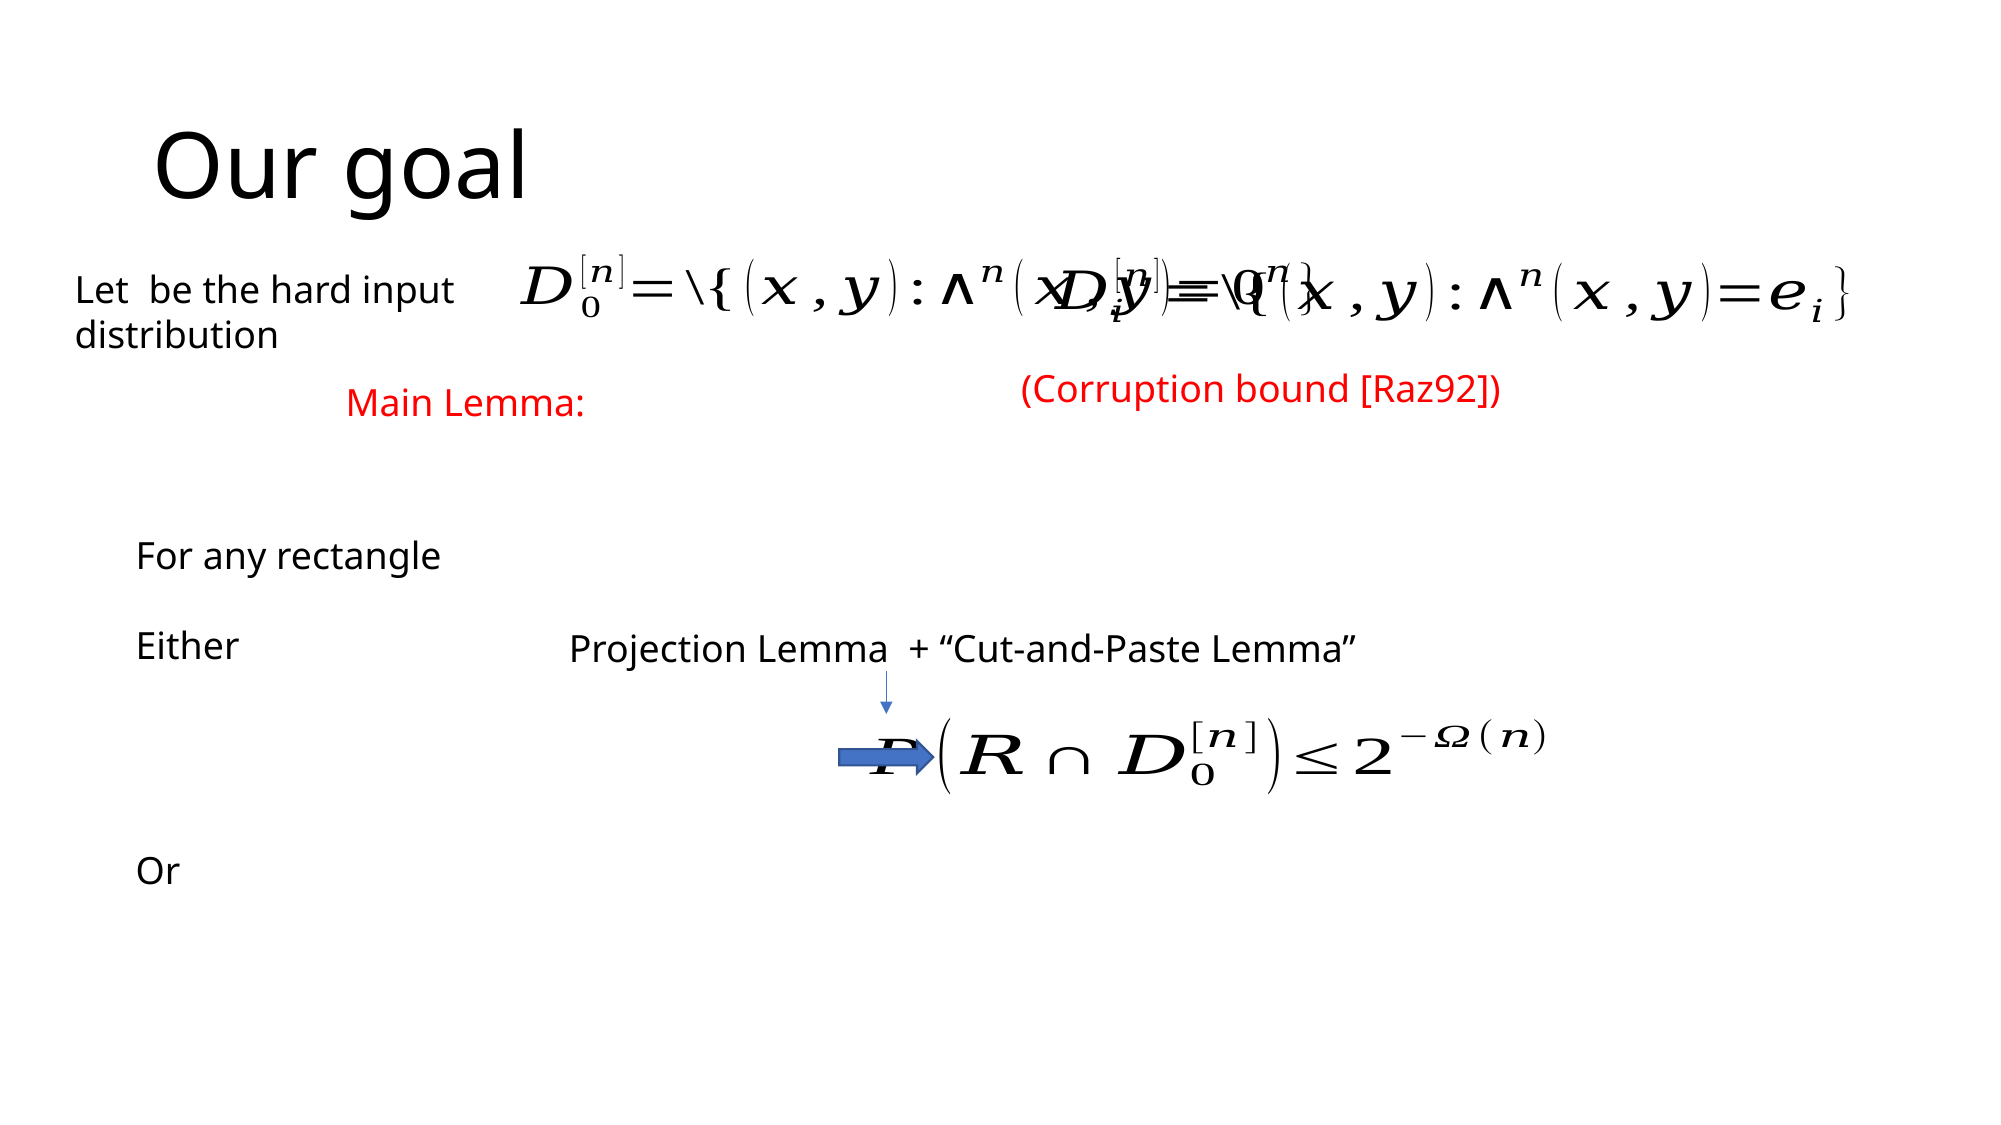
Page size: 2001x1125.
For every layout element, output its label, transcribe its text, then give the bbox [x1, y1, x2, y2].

text_box Main Lemma: [330, 371, 677, 432]
text_box [838, 738, 935, 776]
title Our goal [137, 59, 1863, 278]
text_box Projection Lemma + “Cut-and-Paste Lemma” [553, 617, 1446, 678]
